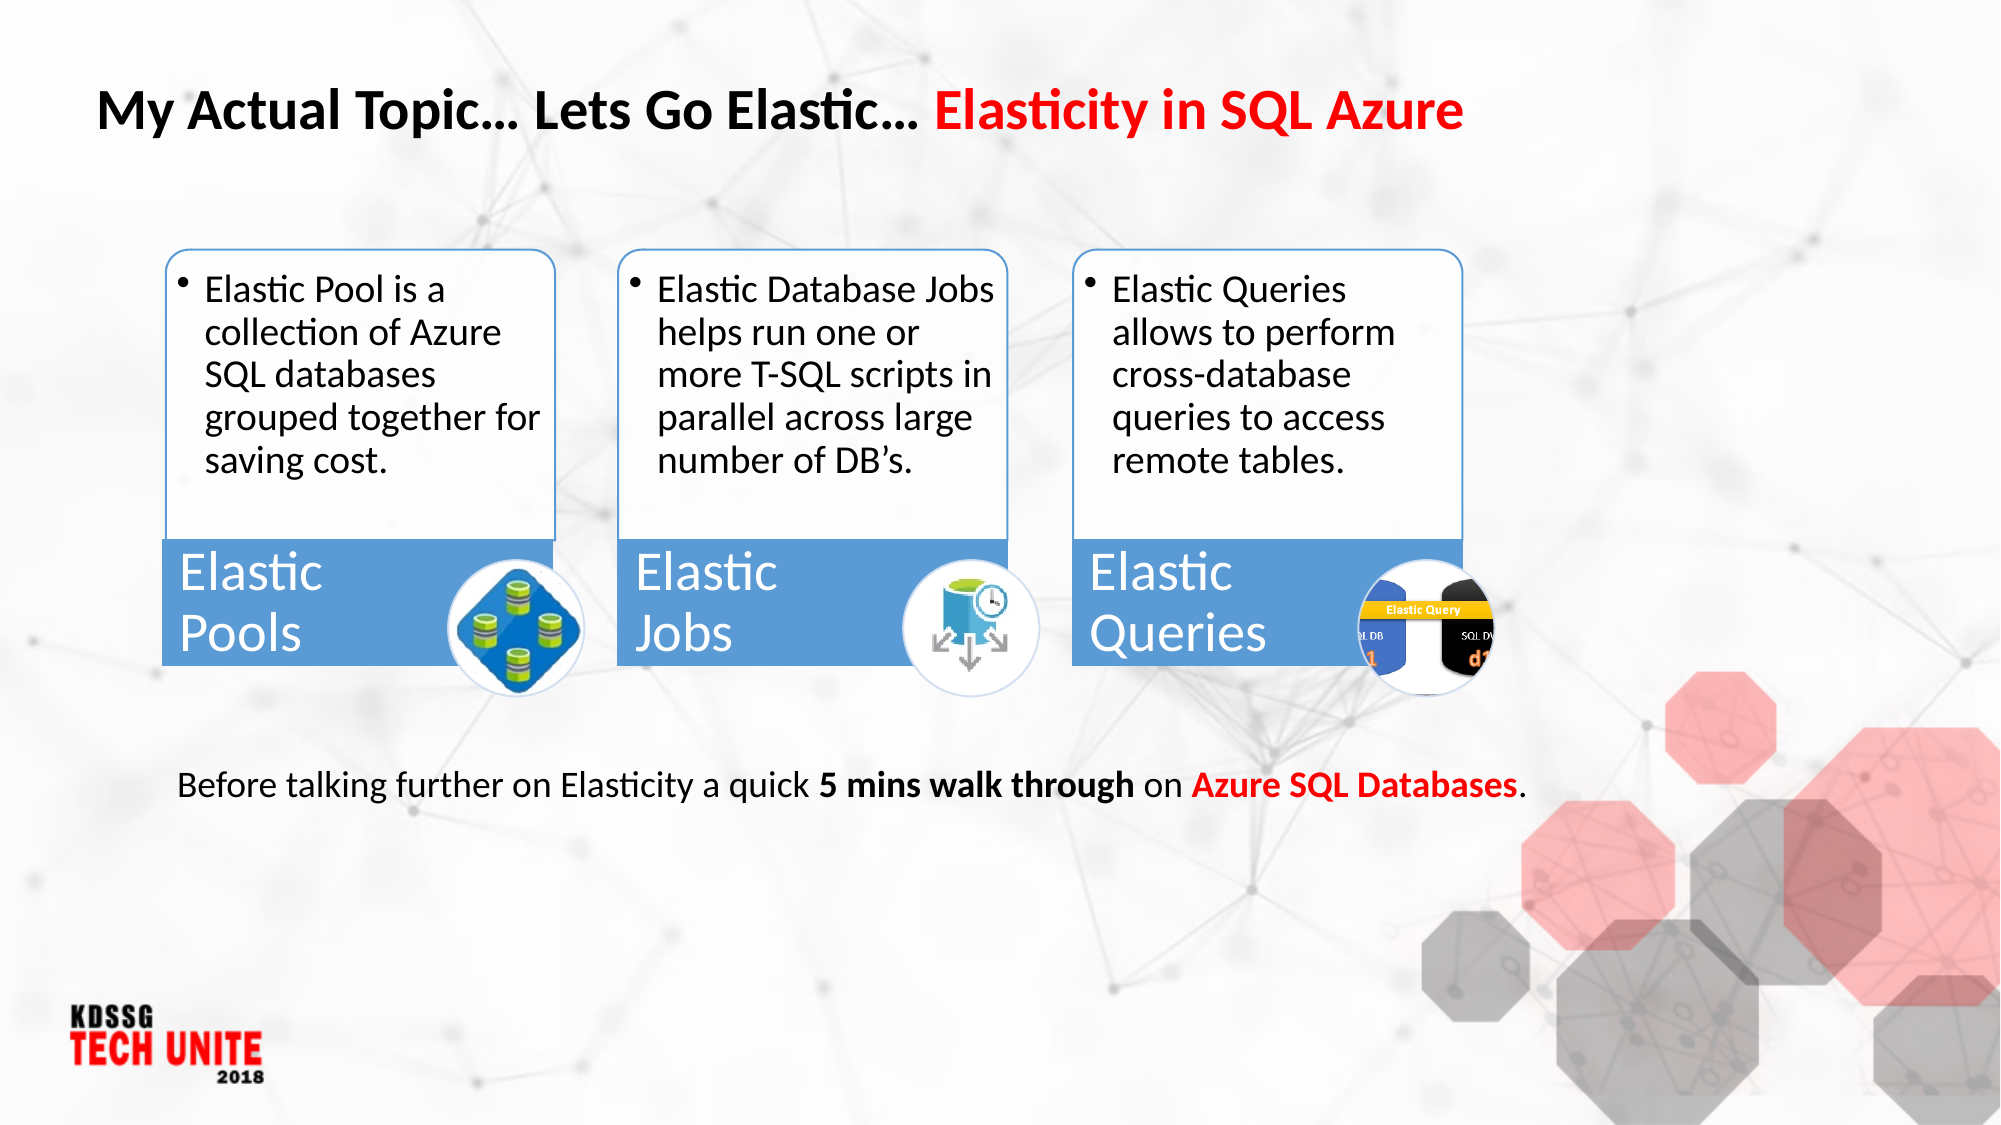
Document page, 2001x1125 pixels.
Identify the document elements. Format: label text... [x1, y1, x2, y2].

text_box My Actual Topic… Lets Go Elastic… Elasticity in SQL Azure [81, 63, 1480, 149]
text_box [162, 164, 1496, 782]
text_box Before talking further on Elasticity a quick 5 mins walk through on Azure SQL Databases. [162, 752, 1543, 813]
picture [0, 0, 2001, 1125]
